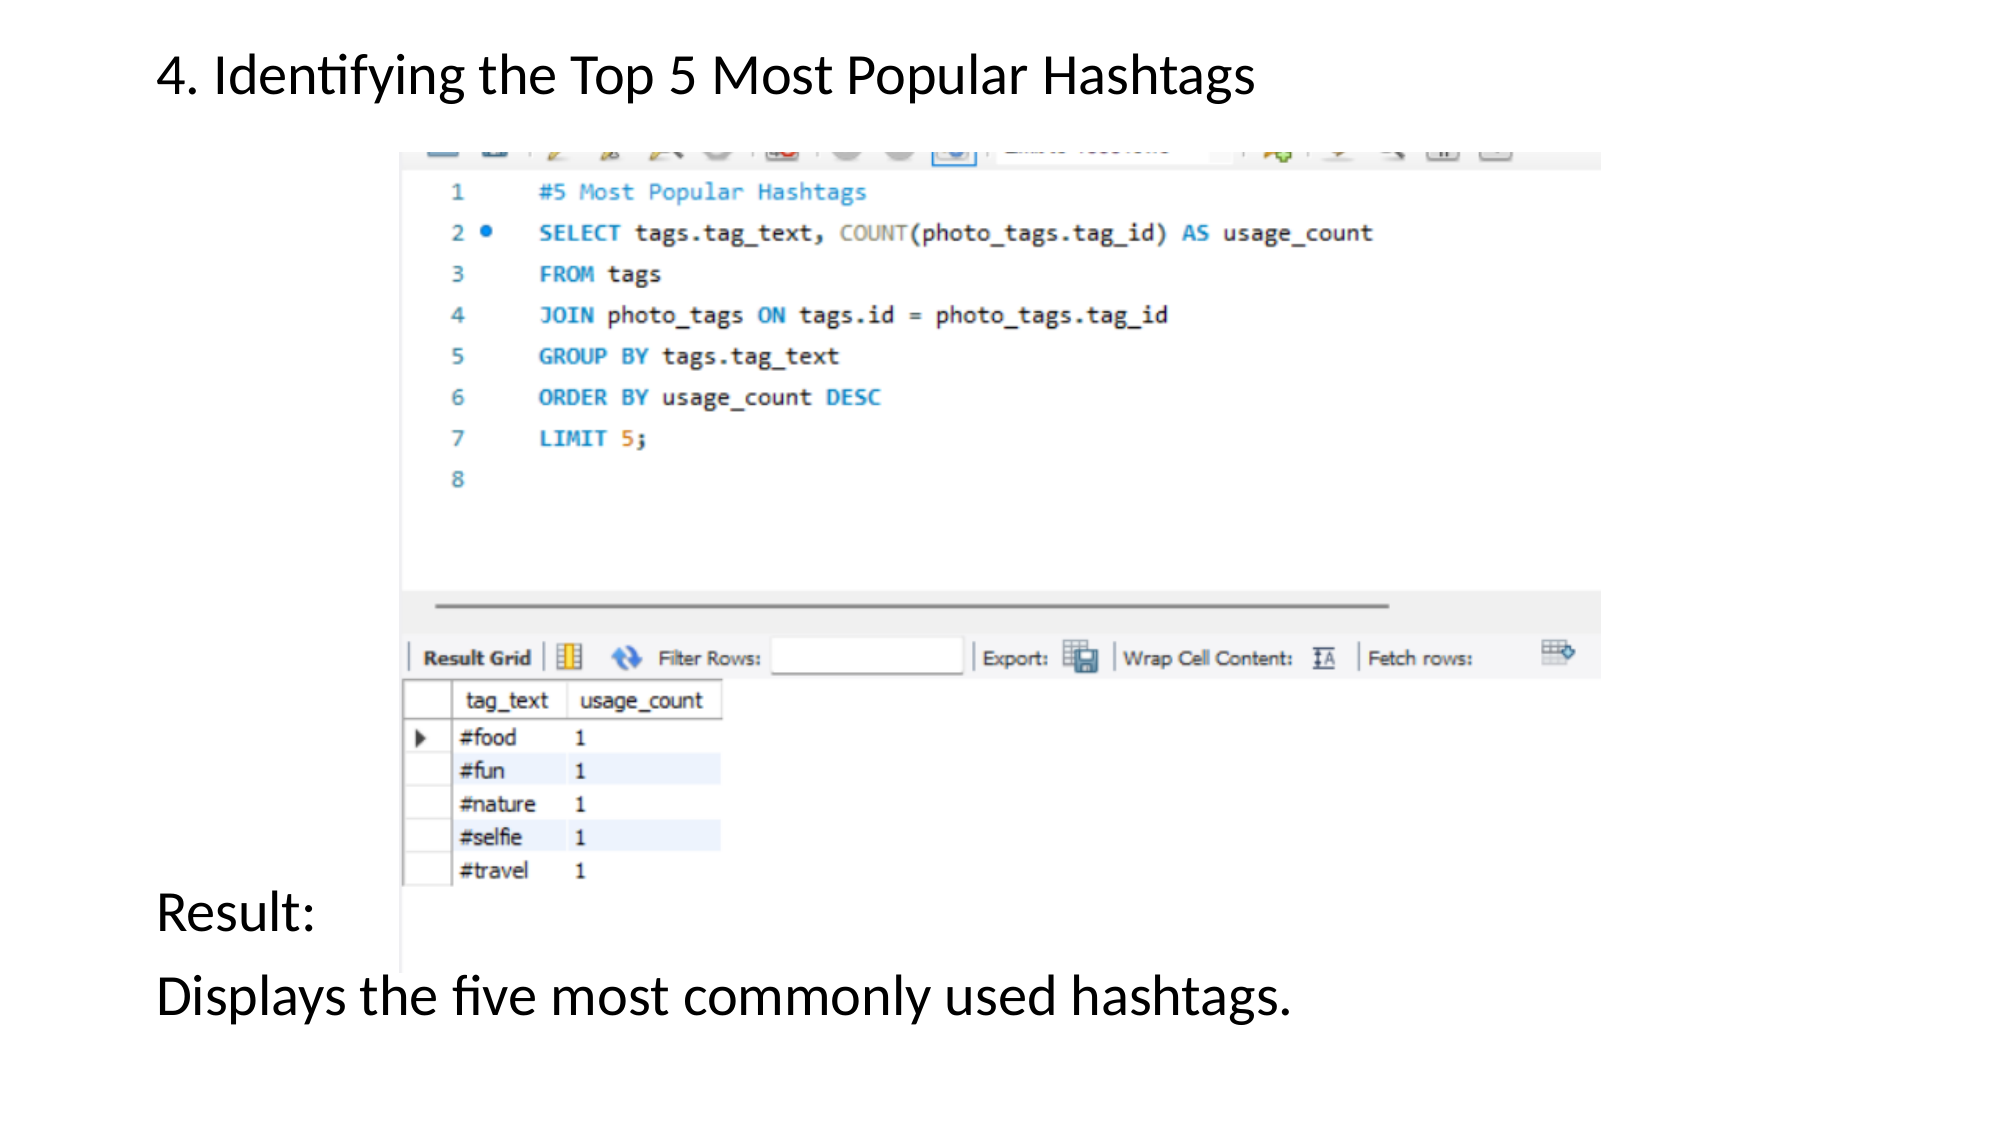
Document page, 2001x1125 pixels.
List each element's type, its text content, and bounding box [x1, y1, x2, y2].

list 4. Identifying the Top 5 Most Popular Hashtags Result: Displays the five most commonly used hashtags. [141, 37, 1867, 1125]
picture [399, 152, 1601, 973]
